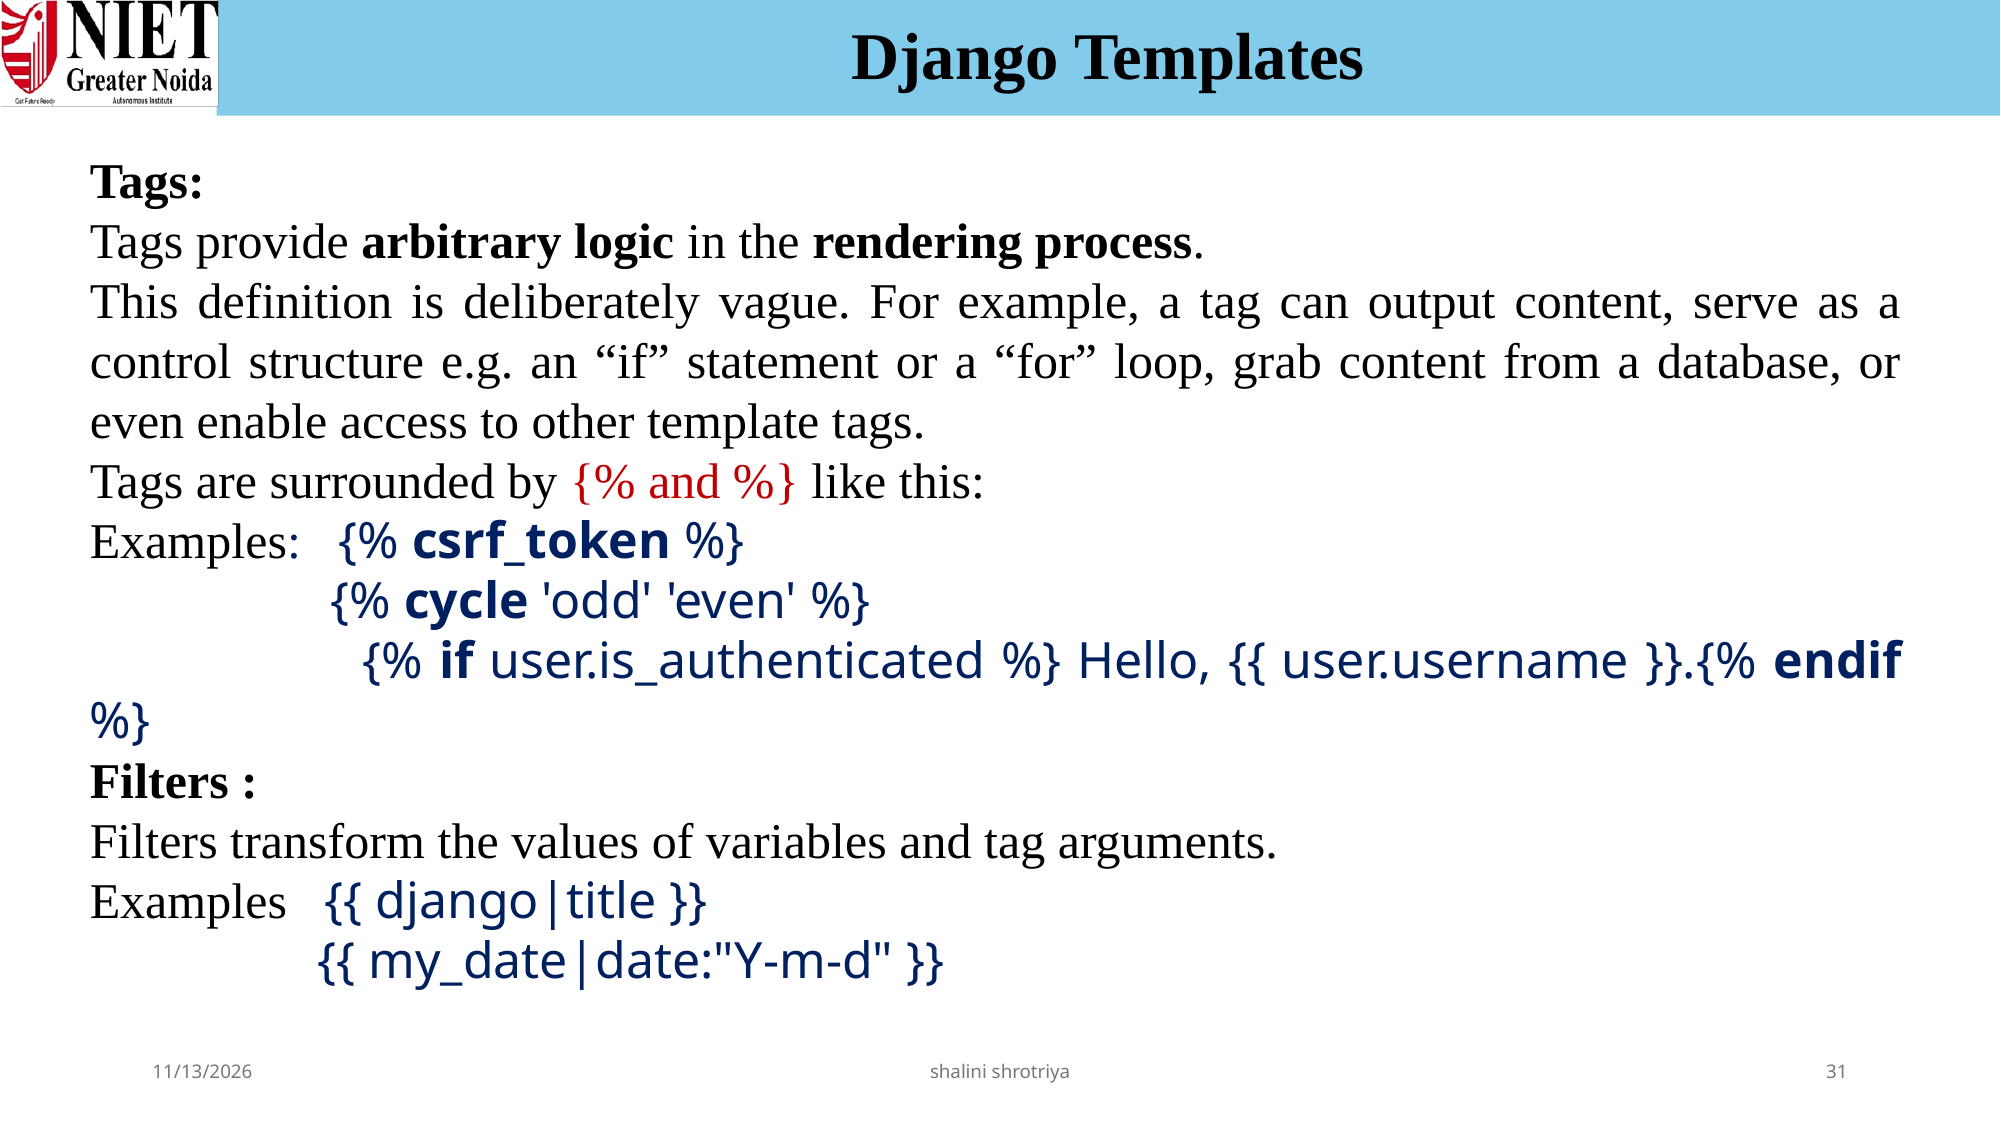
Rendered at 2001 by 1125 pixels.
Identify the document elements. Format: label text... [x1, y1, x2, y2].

picture [0, 0, 220, 108]
slide_number 31 [1412, 1056, 1863, 1103]
text_box Tags: Tags provide arbitrary logic in the rendering process. This definition is deliberately vague. For example, a tag can output content, serve as a control structure e.g. an “if” statement or a “for” loop, grab content from a database, or even enable access to other template tags. Tags are surrounded by {% and %} like this: Examples: {% csrf_token %} {% cycle 'odd' 'even' %} {% if user.is_authenticated %} Hello, {{ user.username }}.{% endif %} Filters : Filters transform the values of variables and tag arguments. Examples {{ django|title }} {{ my_date|date:"Y-m-d" }} [74, 141, 1917, 1056]
footer shalini shrotriya [662, 1056, 1338, 1103]
title Django Templates [216, 0, 2000, 116]
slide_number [137, 1056, 588, 1103]
